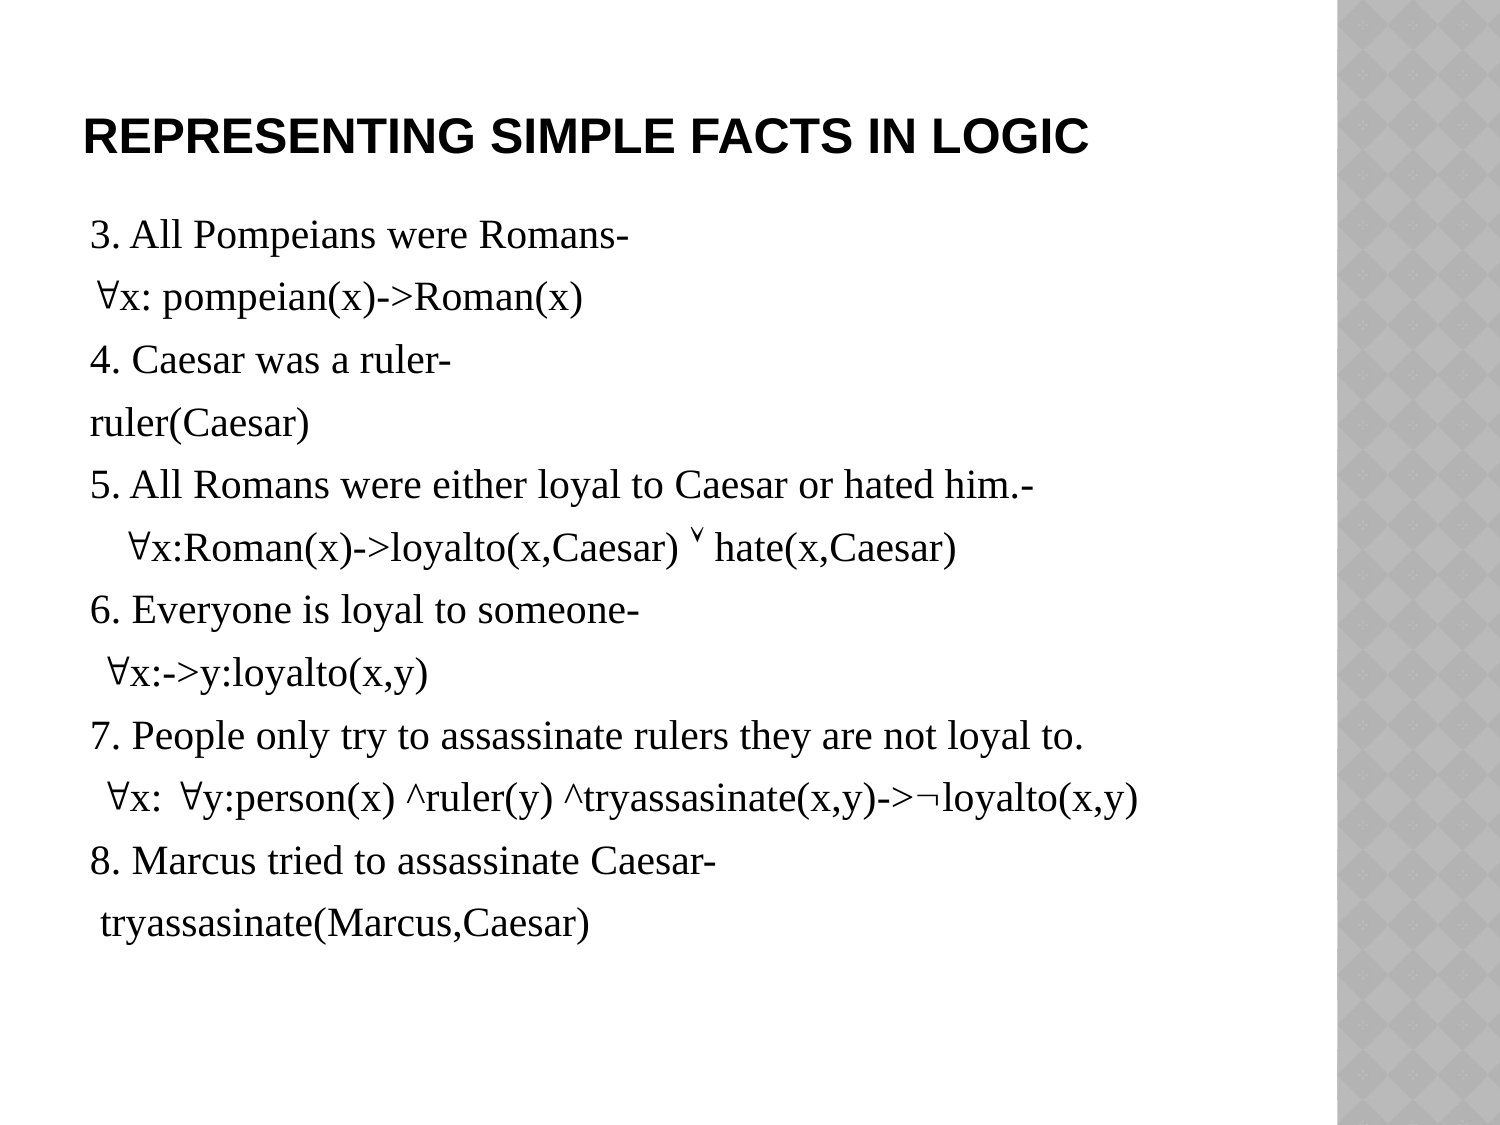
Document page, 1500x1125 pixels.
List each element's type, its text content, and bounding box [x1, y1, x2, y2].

title Representing simple facts in logic [75, 52, 1263, 164]
list 3. All Pompeians were Romans- x: pompeian(x)->Roman(x) 4. Caesar was a ruler- ruler(Caesar) 5. All Romans were either loyal to Caesar or hated him.- x:Roman(x)->loyalto(x,Caesar)  hate(x,Caesar) 6. Everyone is loyal to someone- x:->y:loyalto(x,y) 7. People only try to assassinate rulers they are not loyal to. x: y:person(x) ^ruler(y) ^tryassasinate(x,y)->loyalto(x,y) 8. Marcus tried to assassinate Caesar- tryassasinate(Marcus,Caesar) [75, 199, 1263, 1059]
